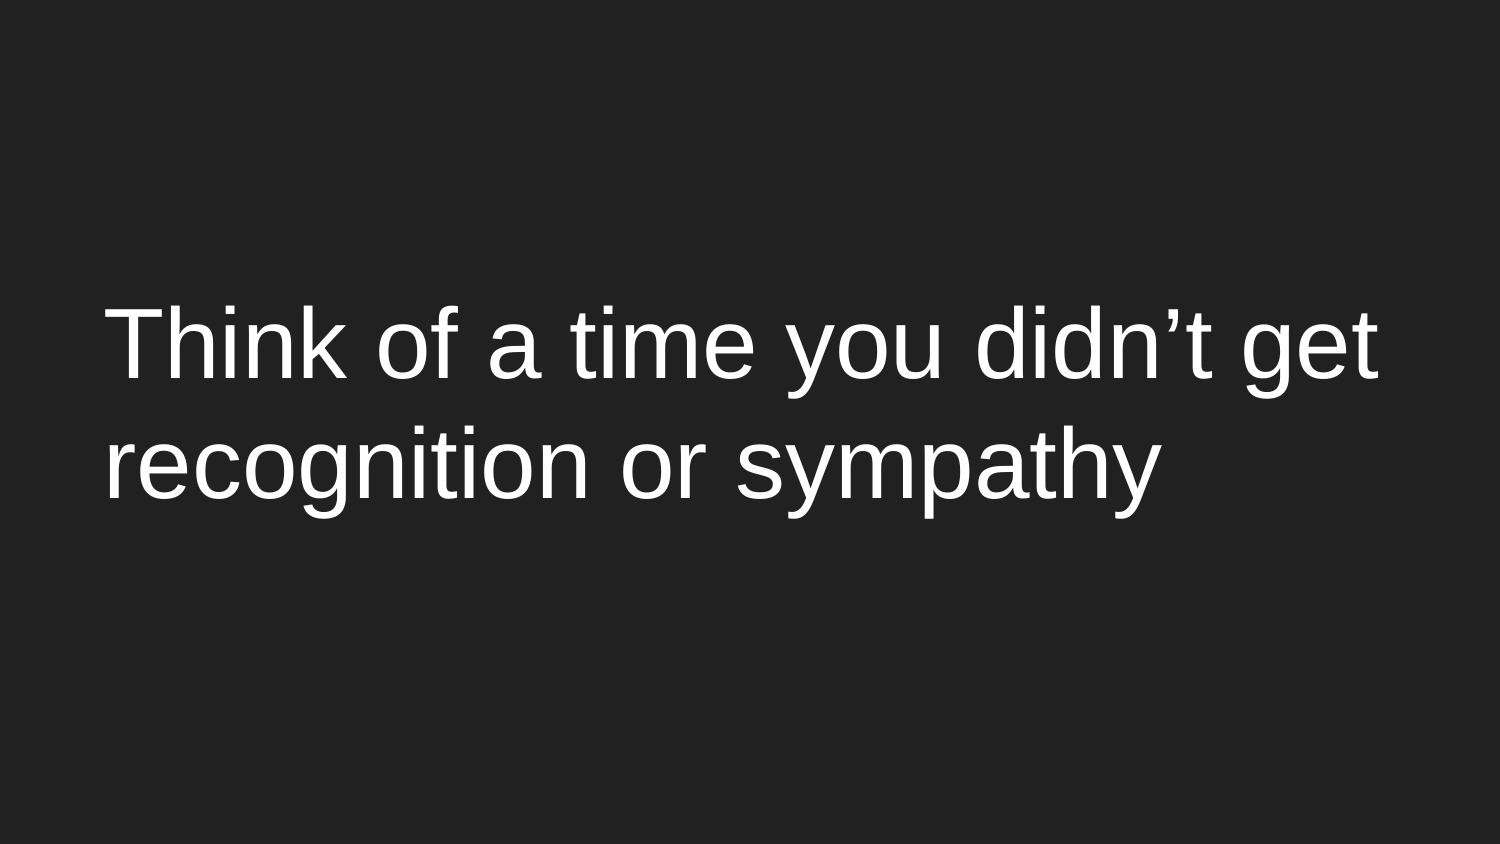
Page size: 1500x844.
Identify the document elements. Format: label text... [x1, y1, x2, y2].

title Think of a time you didn’t get recognition or sympathy [88, 197, 1466, 534]
